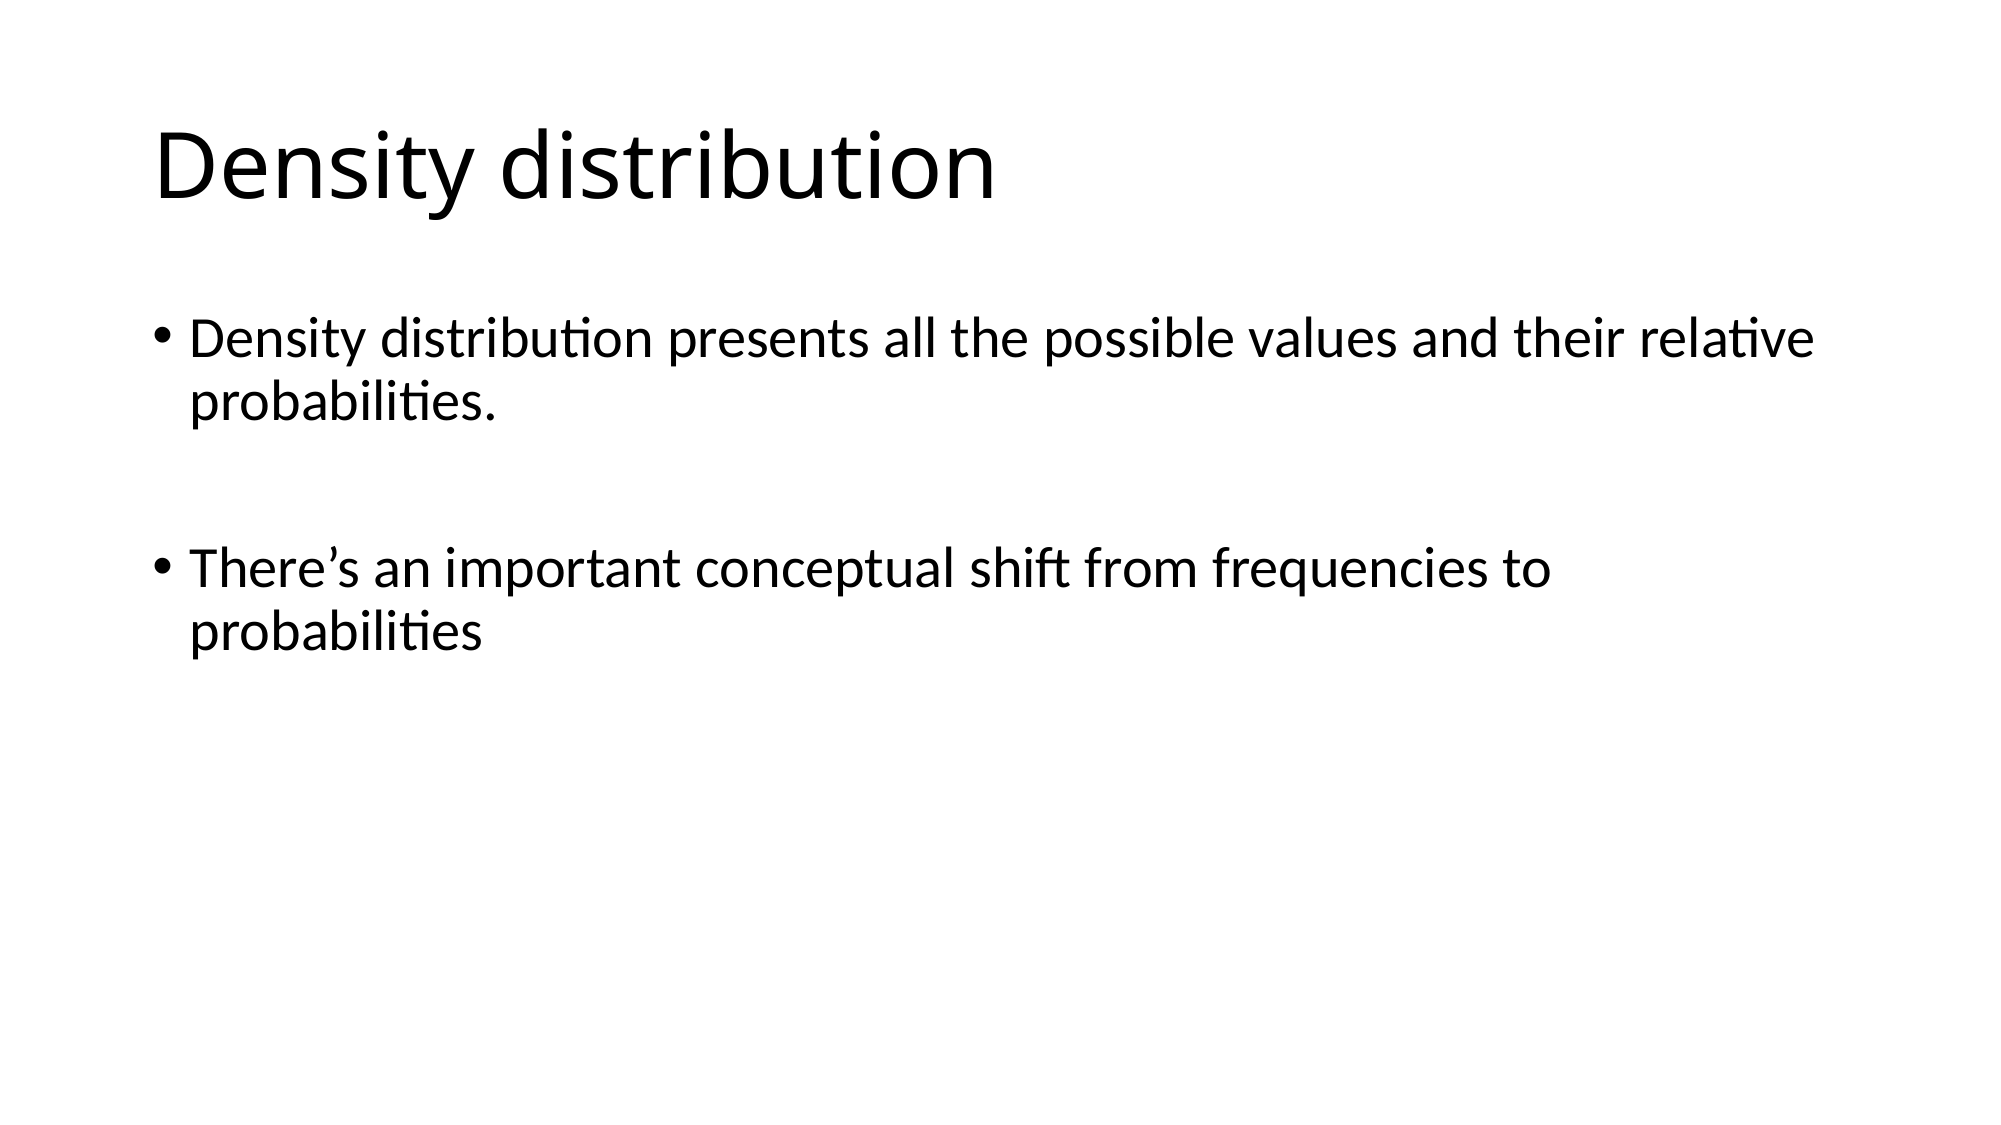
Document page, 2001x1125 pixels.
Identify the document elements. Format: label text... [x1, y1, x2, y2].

list Density distribution presents all the possible values and their relative probabilities. There’s an important conceptual shift from frequencies to probabilities [137, 299, 1863, 1014]
title Density distribution [137, 59, 1863, 278]
